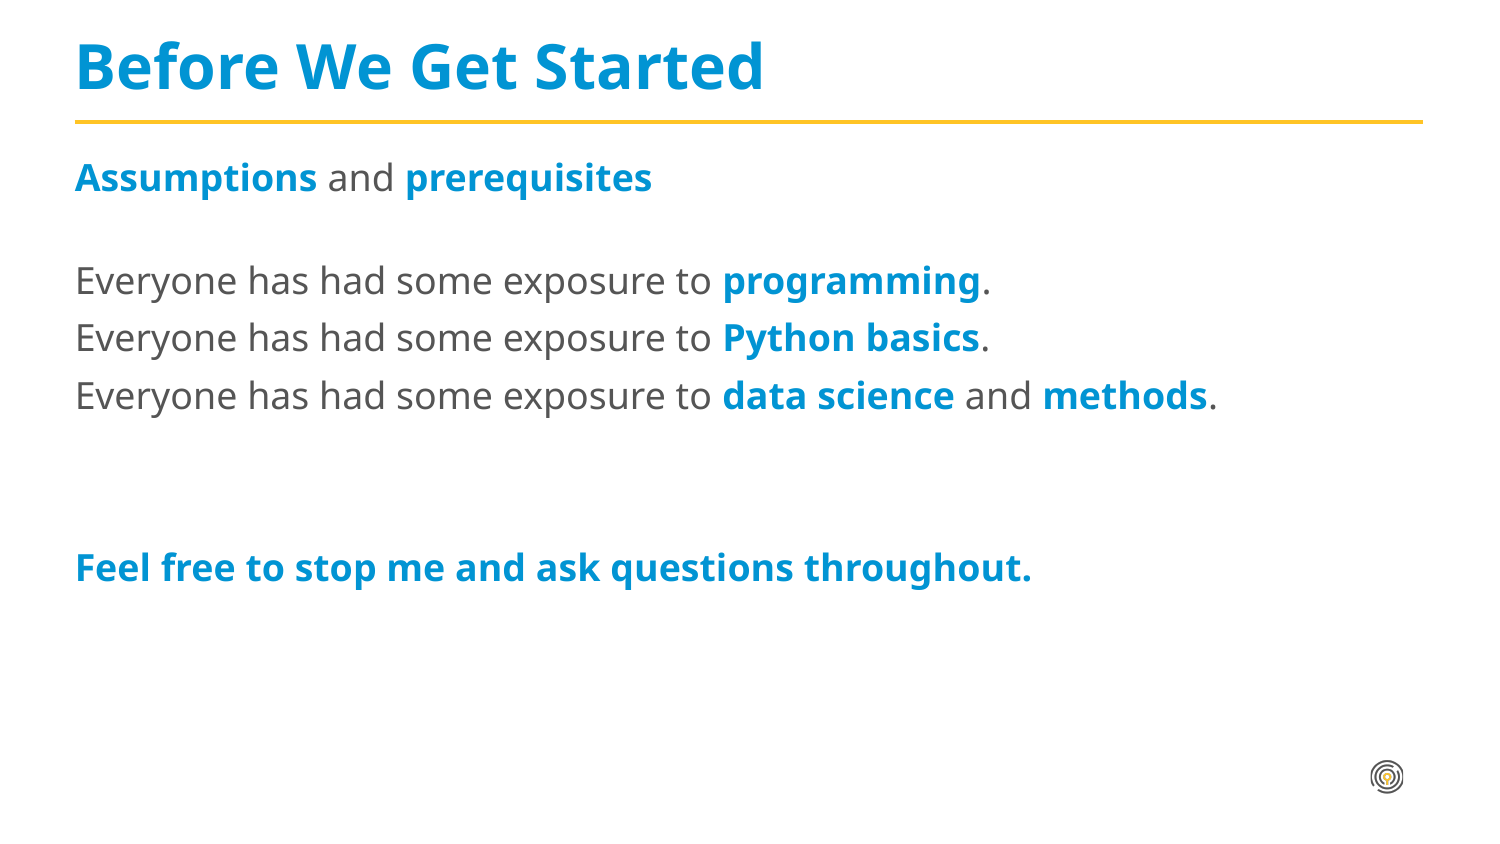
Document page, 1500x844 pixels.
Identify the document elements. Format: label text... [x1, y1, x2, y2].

picture [1370, 777, 1404, 794]
list Assumptions and prerequisites Everyone has had some exposure to programming. Everyone has had some exposure to Python basics. Everyone has had some exposure to data science and methods. Feel free to stop me and ask questions throughout. [74, 154, 1423, 777]
title Before We Get Started [74, 14, 1423, 115]
